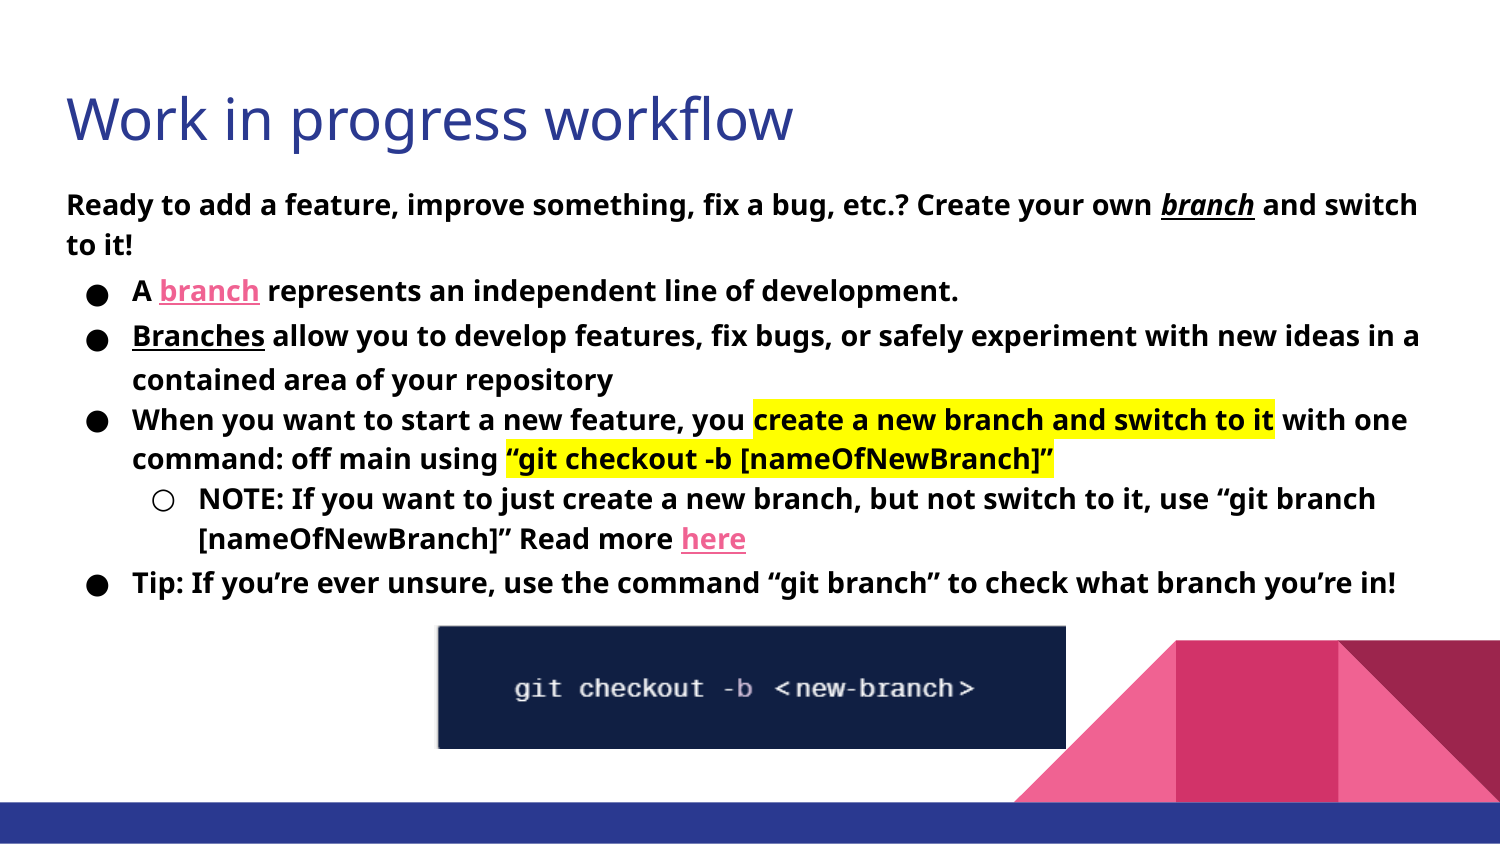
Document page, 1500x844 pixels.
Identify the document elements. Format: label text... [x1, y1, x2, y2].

list Ready to add a feature, improve something, fix a bug, etc.? Create your own branch and switch to it! A branch represents an independent line of development. Branches allow you to develop features, fix bugs, or safely experiment with new ideas in a contained area of your repository When you want to start a new feature, you create a new branch and switch to it with one command: off main using “git checkout -b [nameOfNewBranch]” NOTE: If you want to just create a new branch, but not switch to it, use “git branch [nameOfNewBranch]” Read more here Tip: If you’re ever unsure, use the command “git branch” to check what branch you’re in! [51, 166, 1449, 626]
picture [433, 625, 1066, 750]
title Work in progress workflow [51, 67, 1449, 166]
